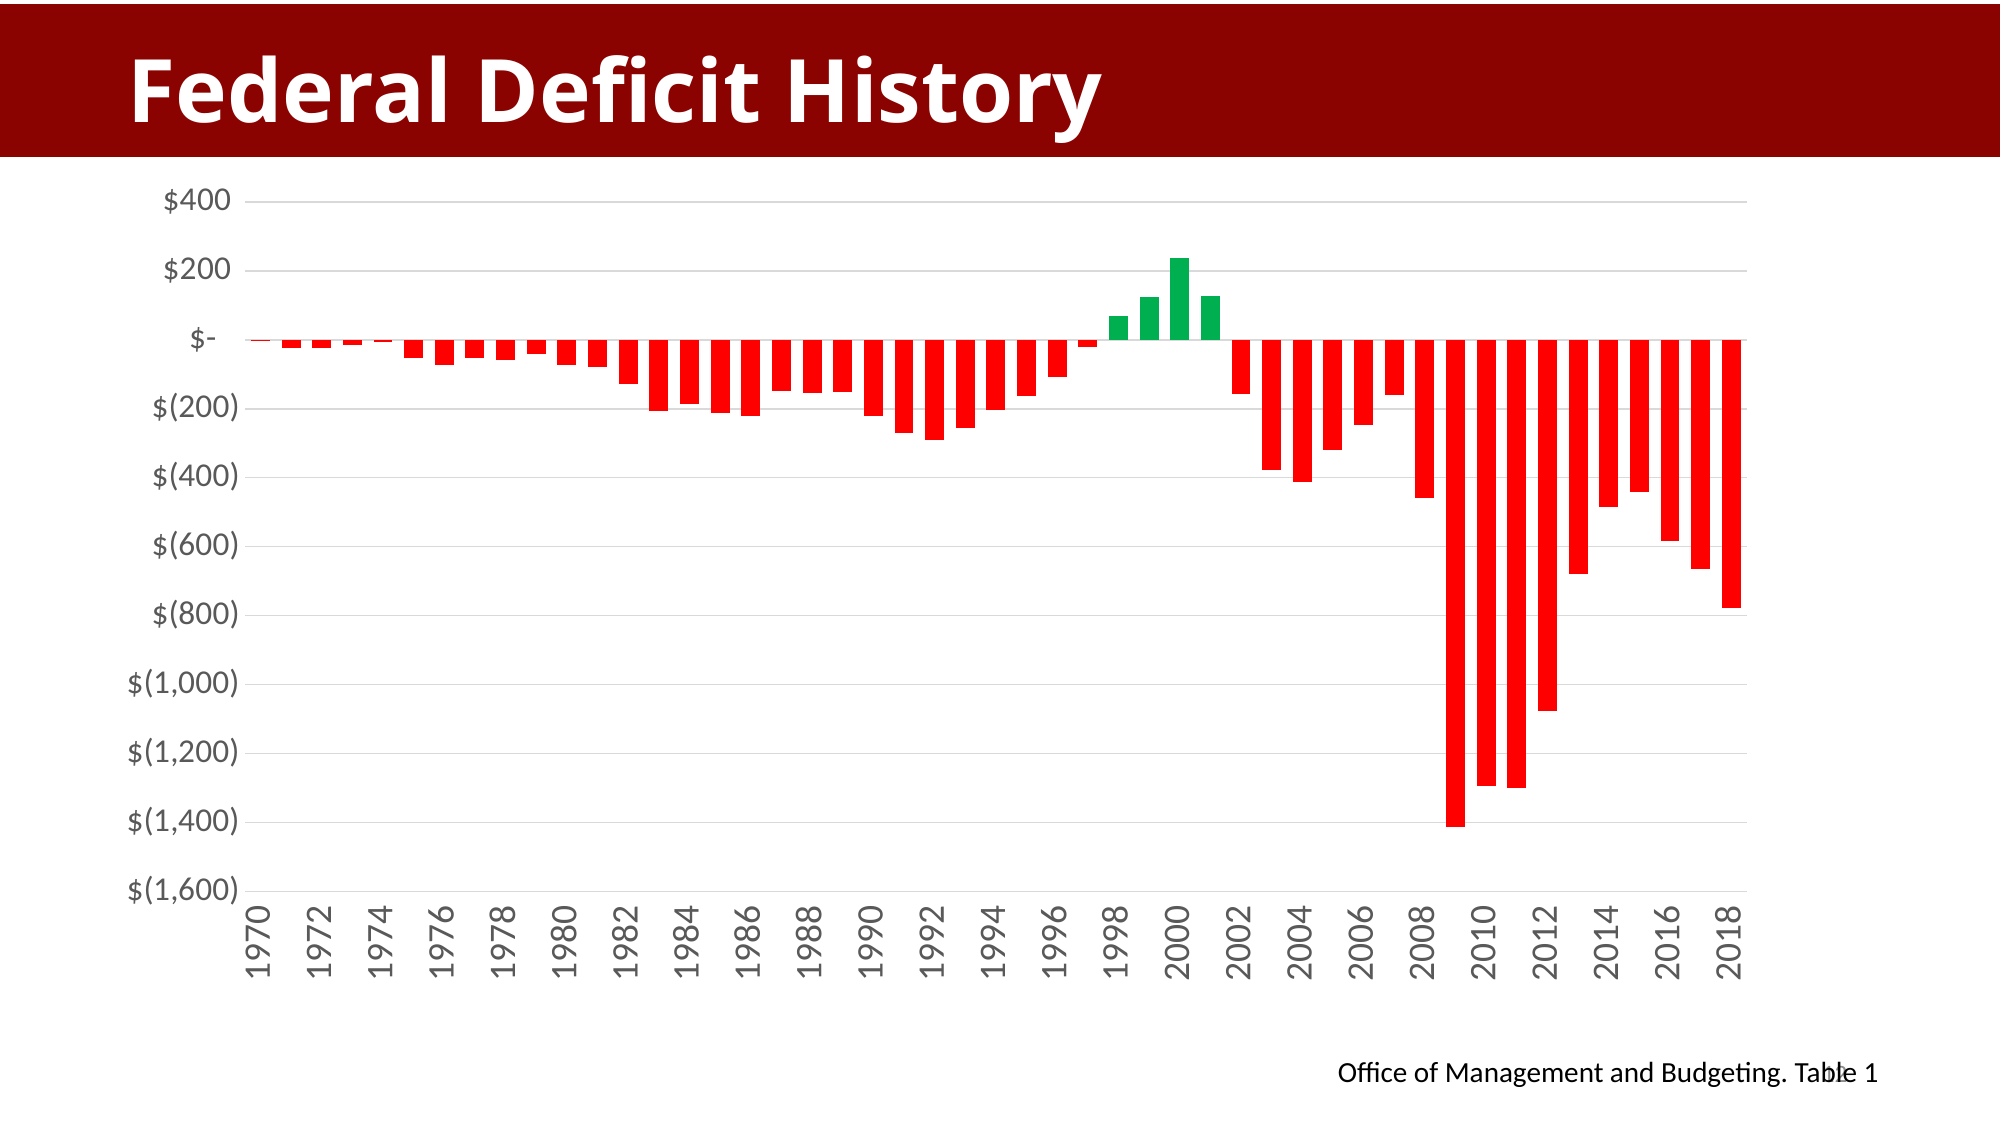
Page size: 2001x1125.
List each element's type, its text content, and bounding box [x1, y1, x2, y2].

title Federal Deficit History [112, 18, 1838, 169]
slide_number 12 [1412, 1042, 1863, 1103]
chart [84, 168, 1785, 998]
text_box [0, 4, 2000, 157]
text_box Office of Management and Budgeting. Table 1 [1863, 1045, 1900, 1096]
text_box Office of Management and Budgeting. Table 1 [1201, 1045, 1412, 1096]
